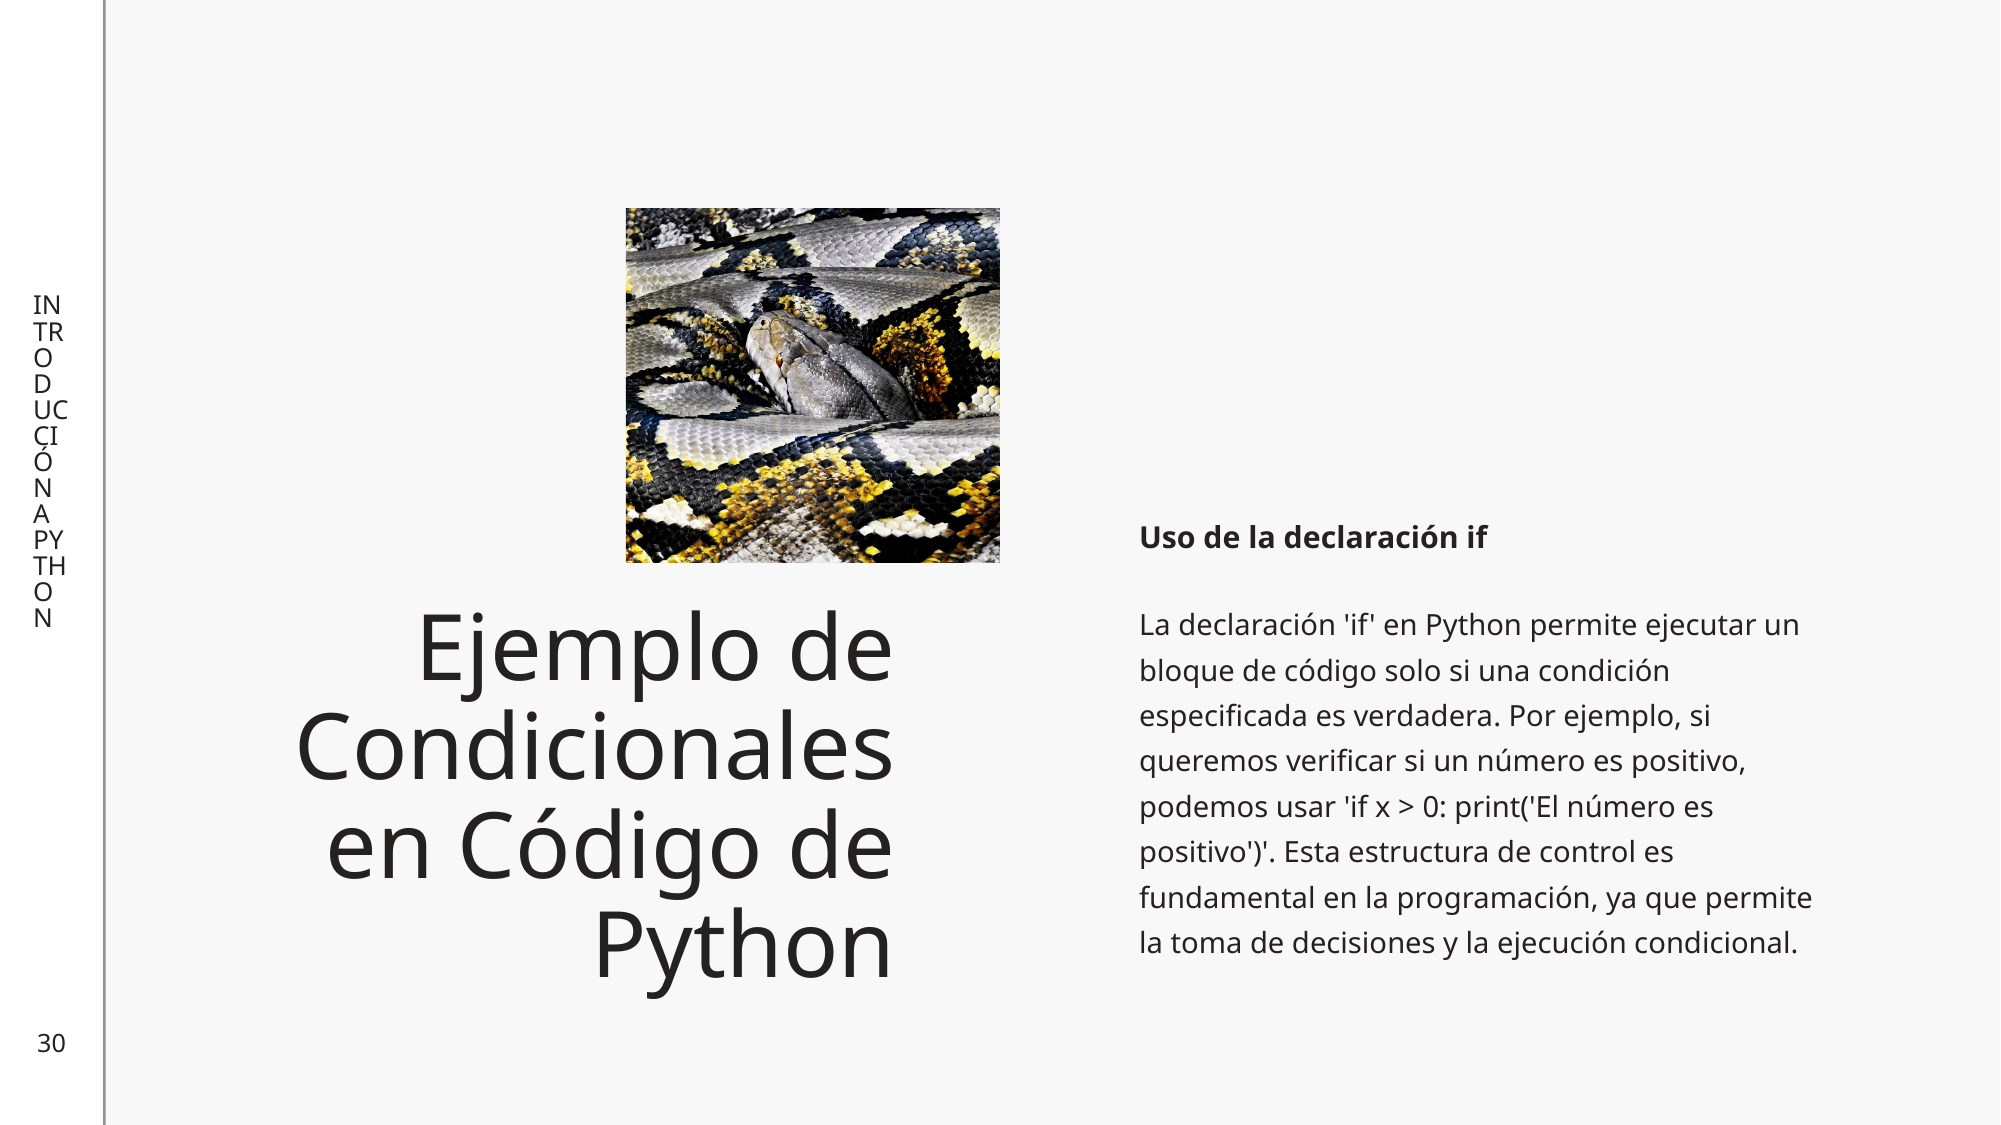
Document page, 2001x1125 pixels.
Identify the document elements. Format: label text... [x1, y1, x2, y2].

title Ejemplo de Condicionales en Código de Python [153, 594, 911, 1075]
picture [625, 208, 1000, 563]
list Uso de la declaración if [1124, 483, 1847, 563]
footer INTRODUCCIÓN A PYTHON [18, 50, 86, 563]
list La declaración 'if' en Python permite ejecutar un bloque de código solo si una condición especificada es verdadera. Por ejemplo, si queremos verificar si un número es positivo, podemos usar 'if x > 0: print('El número es positivo')'. Esta estructura de control es fundamental en la programación, ya que permite la toma de decisiones y la ejecución condicional. [1124, 588, 1847, 1069]
slide_number 30 [0, 1014, 104, 1075]
